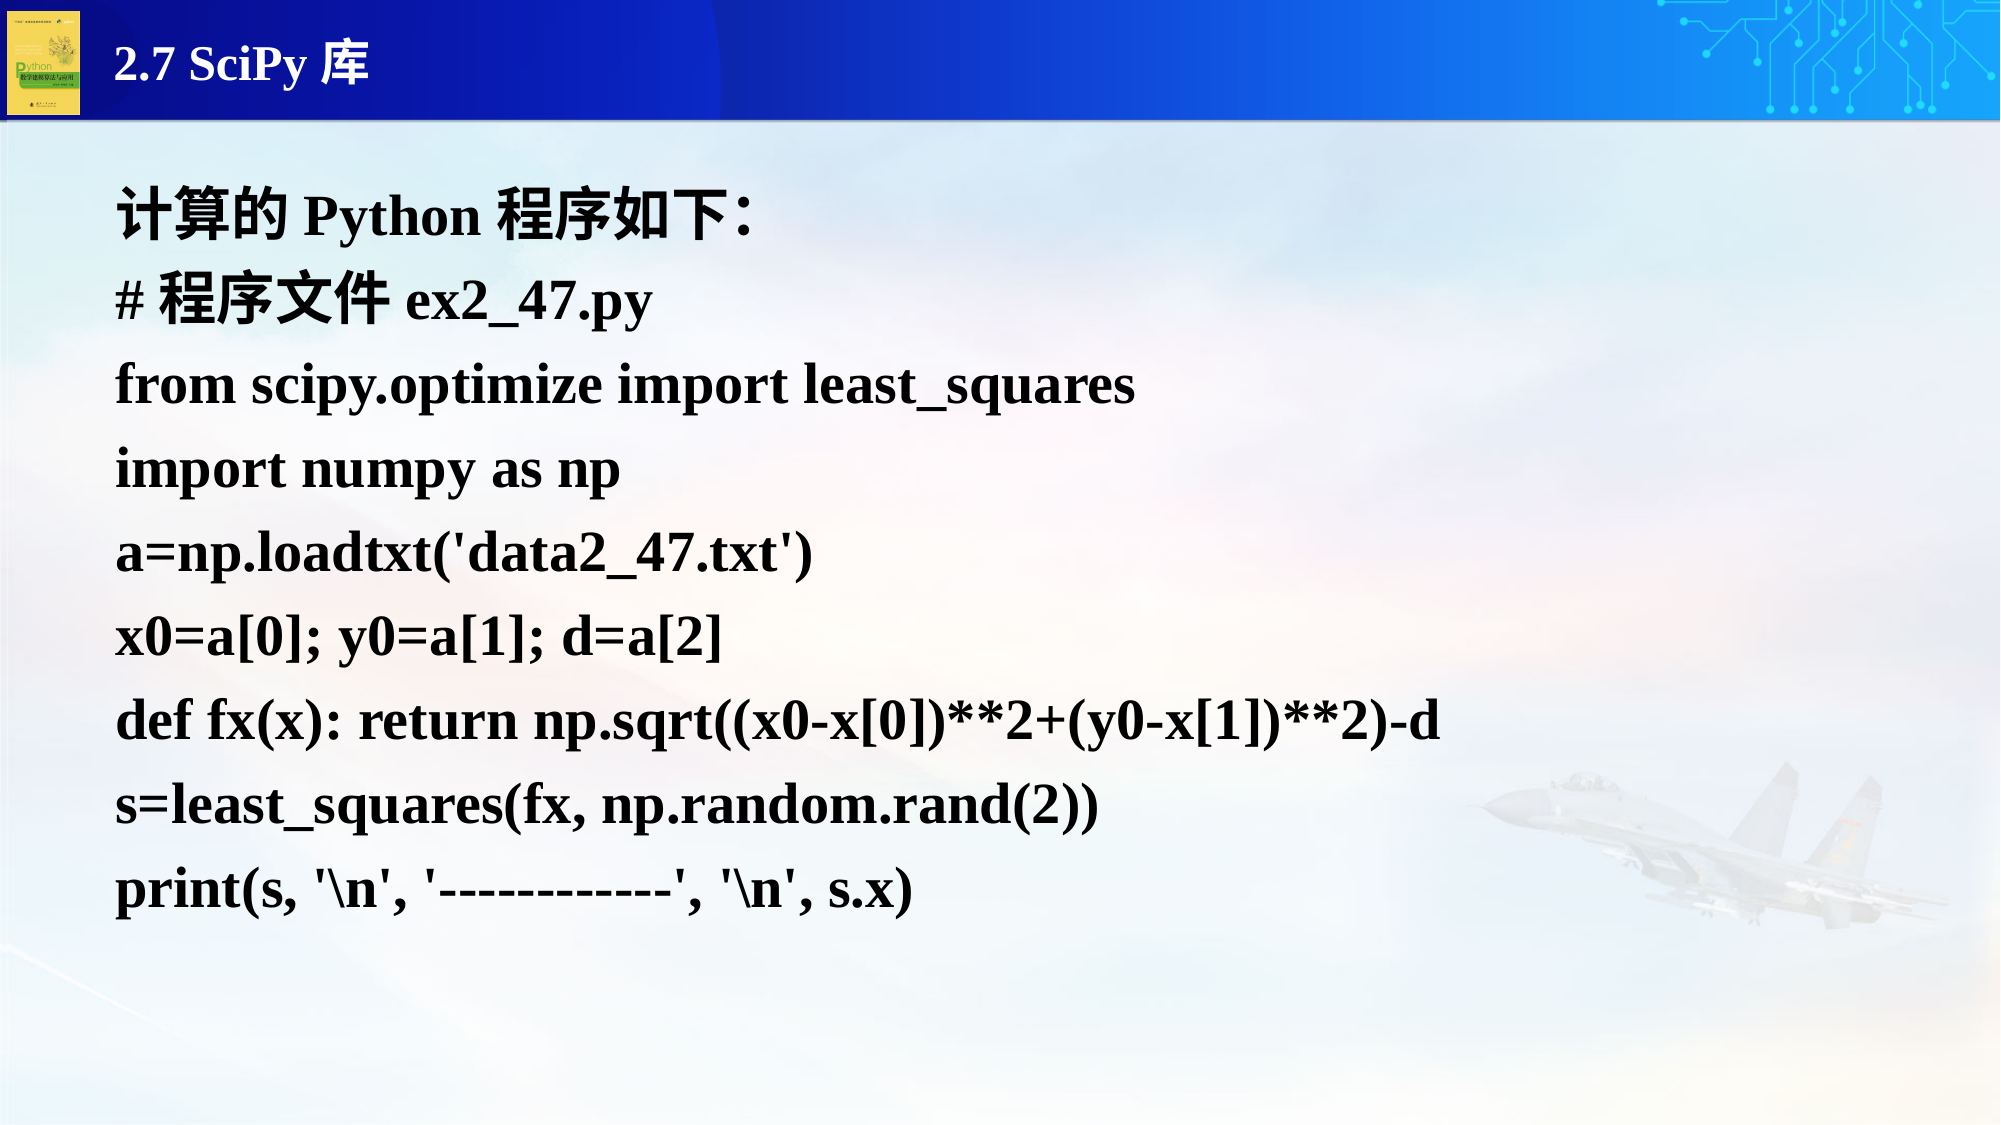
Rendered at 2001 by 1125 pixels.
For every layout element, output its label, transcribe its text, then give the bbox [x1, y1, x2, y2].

text_box 计算的Python程序如下： #程序文件ex2_47.py from scipy.optimize import least_squares import numpy as np a=np.loadtxt('data2_47.txt') x0=a[0]; y0=a[1]; d=a[2] def fx(x): return np.sqrt((x0-x[0])**2+(y0-x[1])**2)-d s=least_squares(fx, np.random.rand(2)) print(s, '\n', '------------', '\n', s.x) [100, 155, 1975, 927]
picture [0, 0, 2001, 1125]
